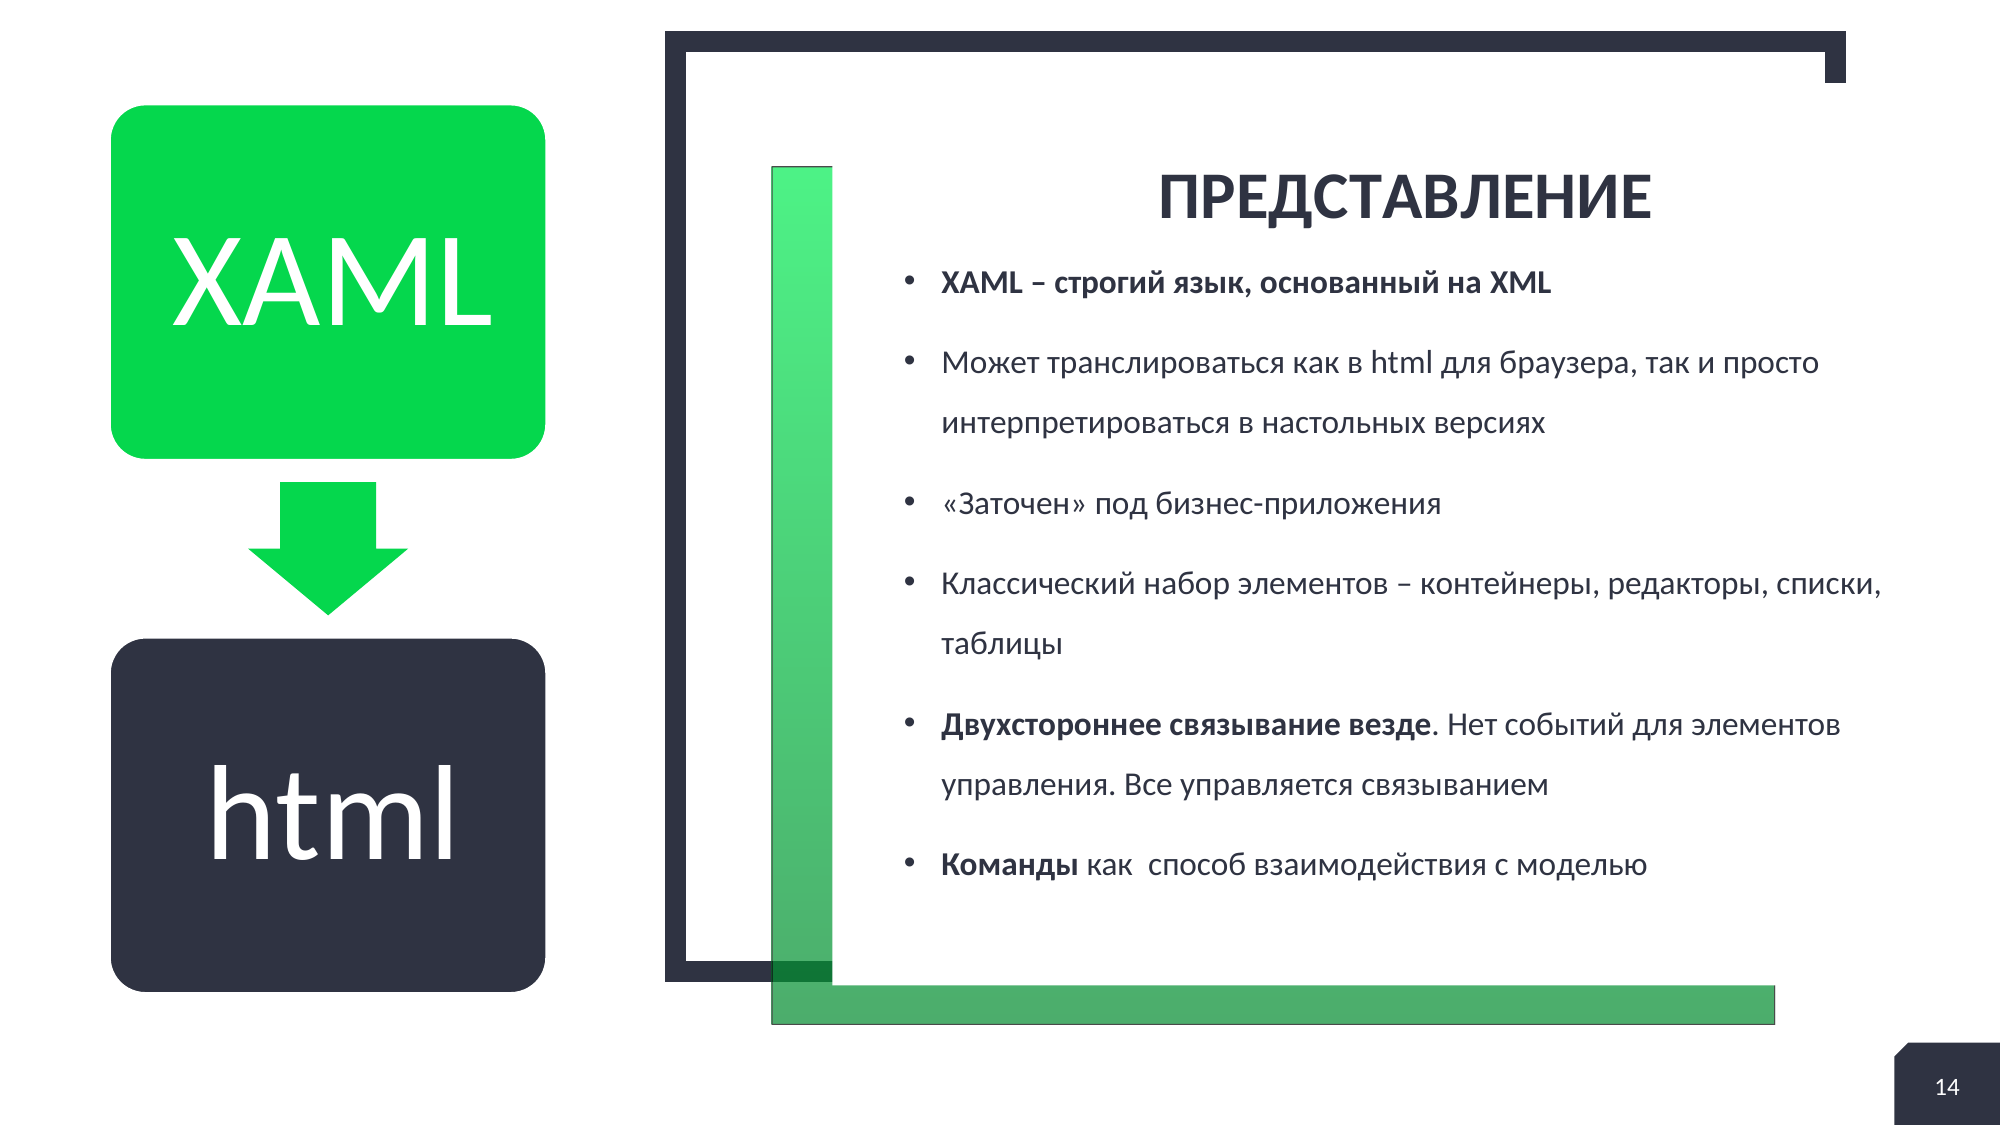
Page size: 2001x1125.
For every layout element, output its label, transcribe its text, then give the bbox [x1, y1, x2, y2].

list XAML – строгий язык, основанный на XML Может транслироваться как в html для браузера, так и просто интерпретироваться в настольных версиях «Заточен» под бизнес-приложения Классический набор элементов – контейнеры, редакторы, списки, таблицы Двухстороннее связывание везде. Нет событий для элементов управления. Все управляется связыванием Команды как способ взаимодействия с моделью [903, 232, 1908, 925]
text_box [109, 104, 547, 994]
slide_number 14 [1894, 1052, 2000, 1119]
title Представление [903, 150, 1908, 232]
